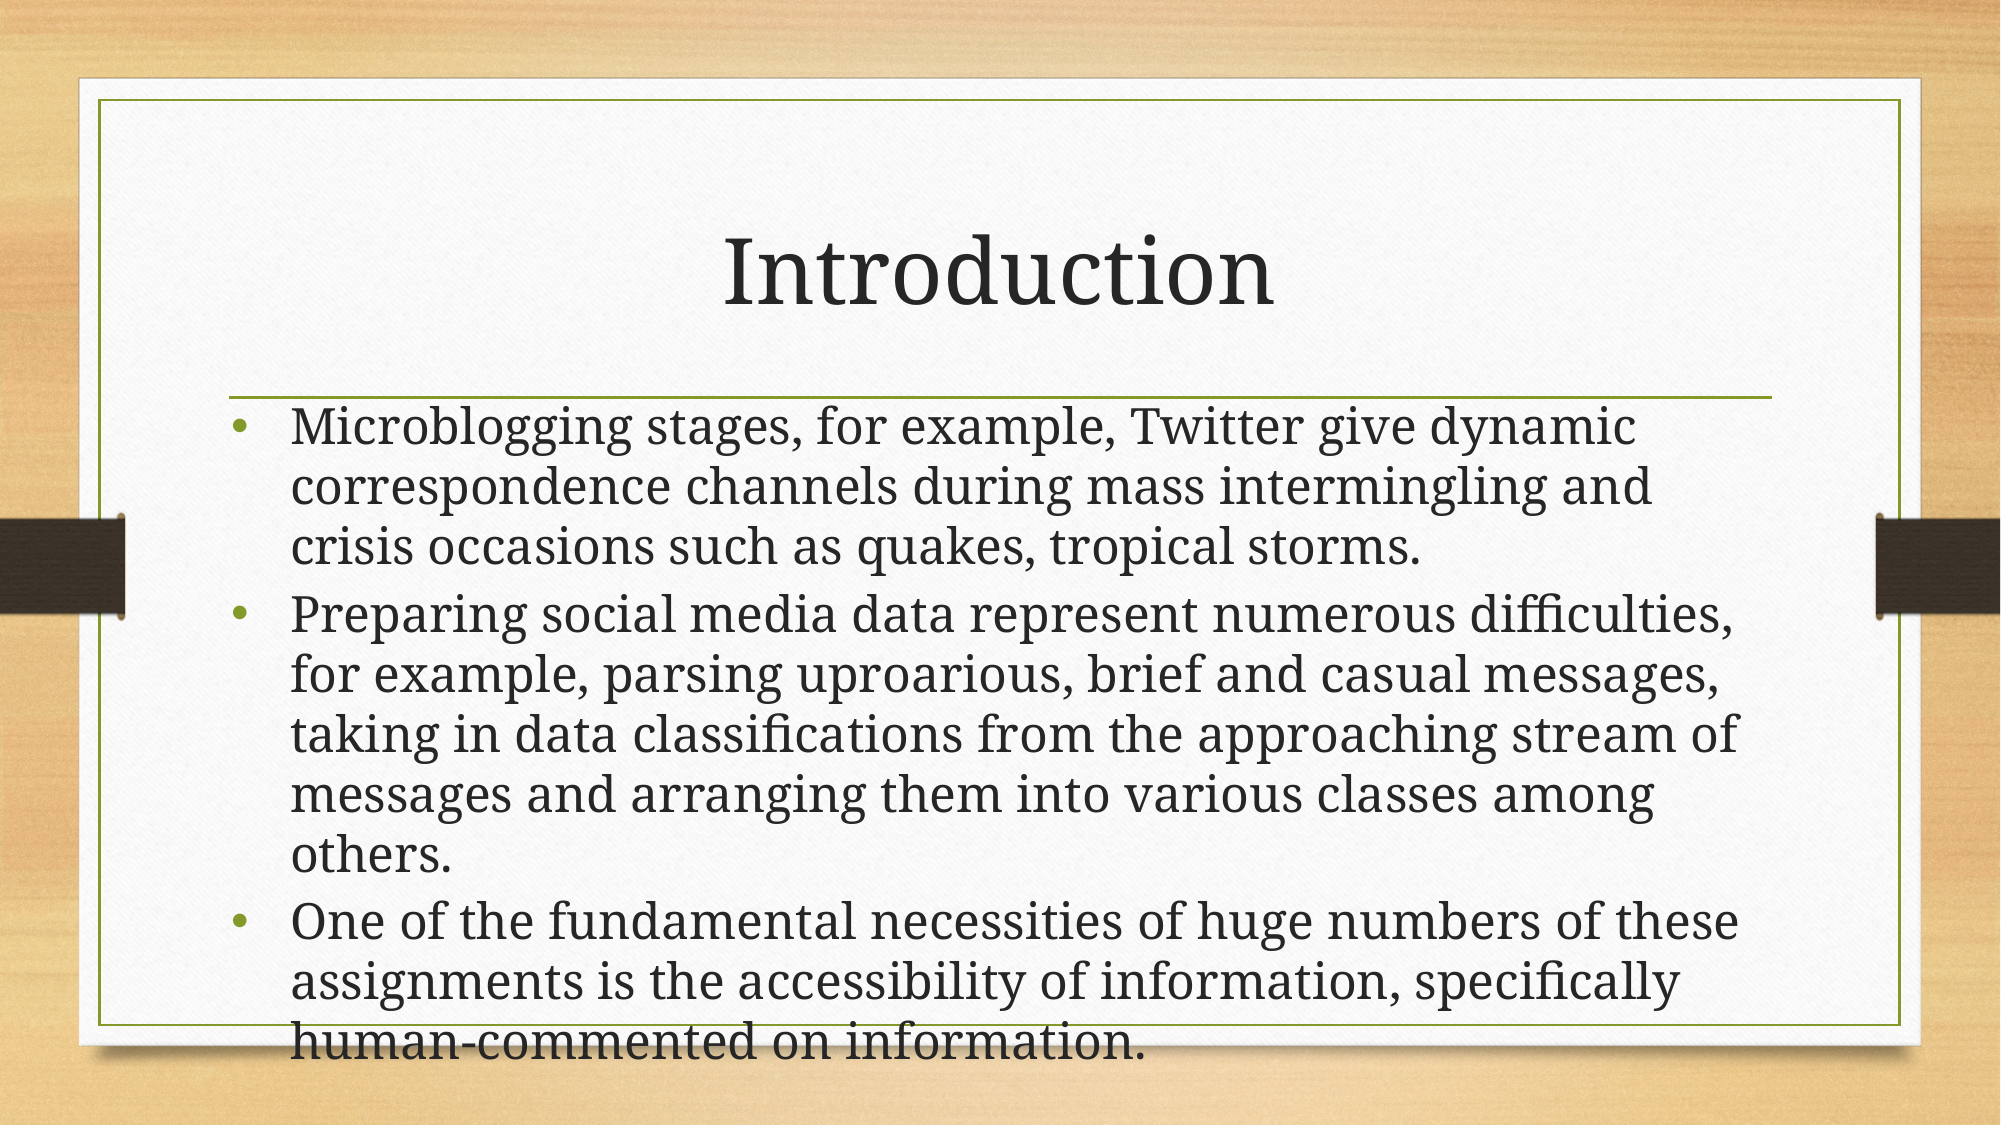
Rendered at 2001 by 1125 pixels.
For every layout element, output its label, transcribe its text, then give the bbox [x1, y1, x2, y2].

picture [0, 0, 2001, 1125]
list Microblogging stages, for example, Twitter give dynamic correspondence channels during mass intermingling and crisis occasions such as quakes, tropical storms. Preparing social media data represent numerous difficulties, for example, parsing uproarious, brief and casual messages, taking in data classifications from the approaching stream of messages and arranging them into various classes among others. One of the fundamental necessities of huge numbers of these assignments is the accessibility of information, specifically human-commented on information. [200, 387, 1788, 964]
title Introduction [212, 161, 1788, 375]
